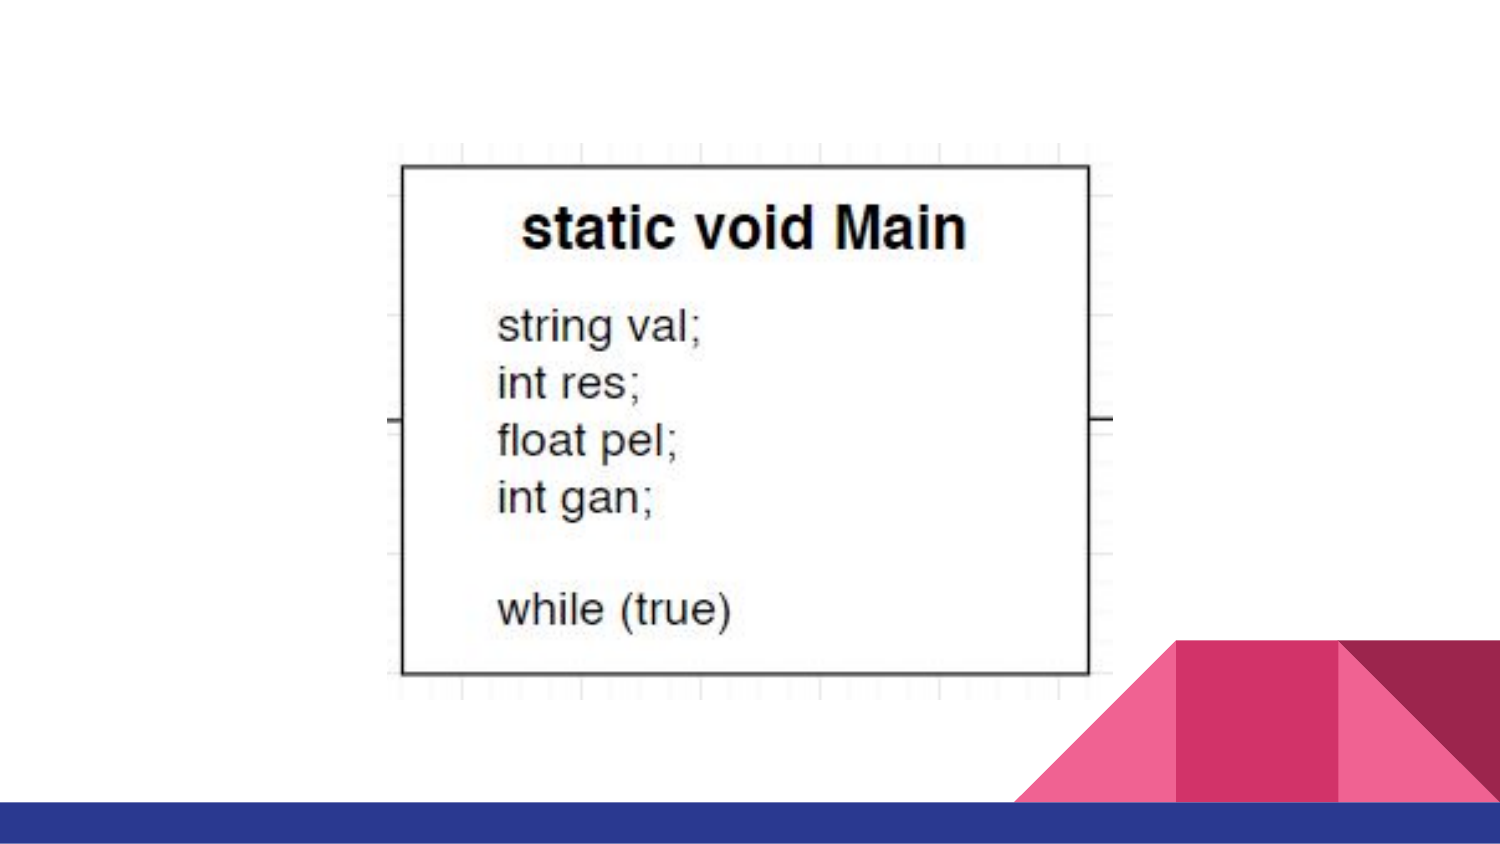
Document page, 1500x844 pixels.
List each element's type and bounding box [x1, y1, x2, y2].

picture [387, 143, 1113, 701]
